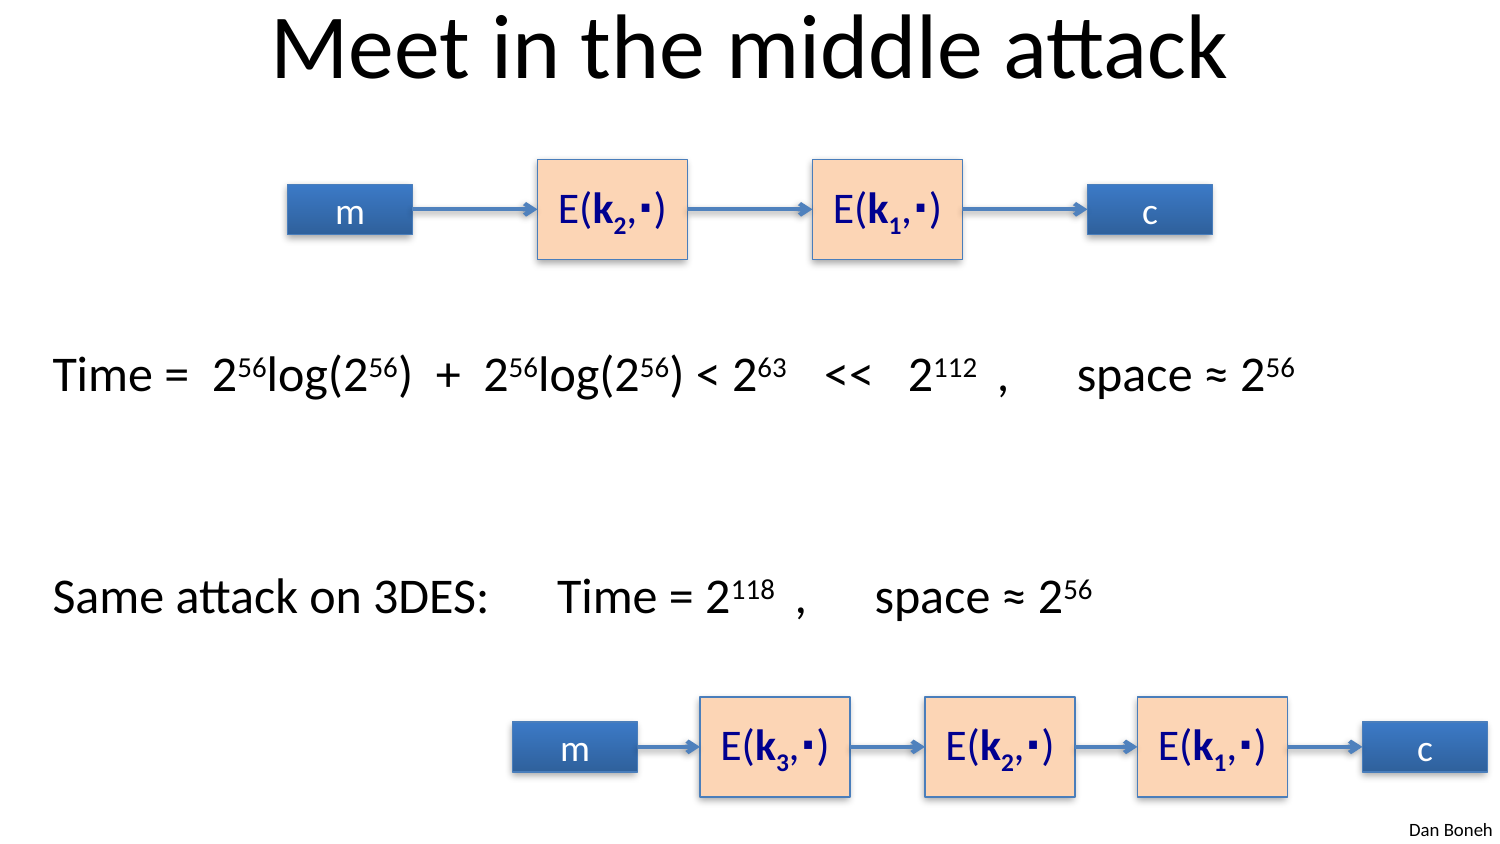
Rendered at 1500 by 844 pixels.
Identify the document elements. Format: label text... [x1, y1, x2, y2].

text_box E(k2,⋅) [537, 159, 688, 260]
list Time = 256log(256) + 256log(256) < 263 << 2112 , space ≈ 256 Same attack on 3DES: Time = 2118 , space ≈ 256 [37, 334, 1500, 819]
text_box c [1087, 184, 1213, 235]
text_box E(k1,⋅) [812, 159, 963, 260]
text_box E(k3,⋅) [699, 696, 851, 798]
title Meet in the middle attack [75, 0, 1425, 113]
text_box E(k2,⋅) [924, 696, 1076, 798]
text_box c [1362, 721, 1488, 773]
text_box m [512, 721, 638, 773]
text_box m [287, 184, 413, 235]
text_box E(k1,⋅) [1137, 696, 1288, 798]
